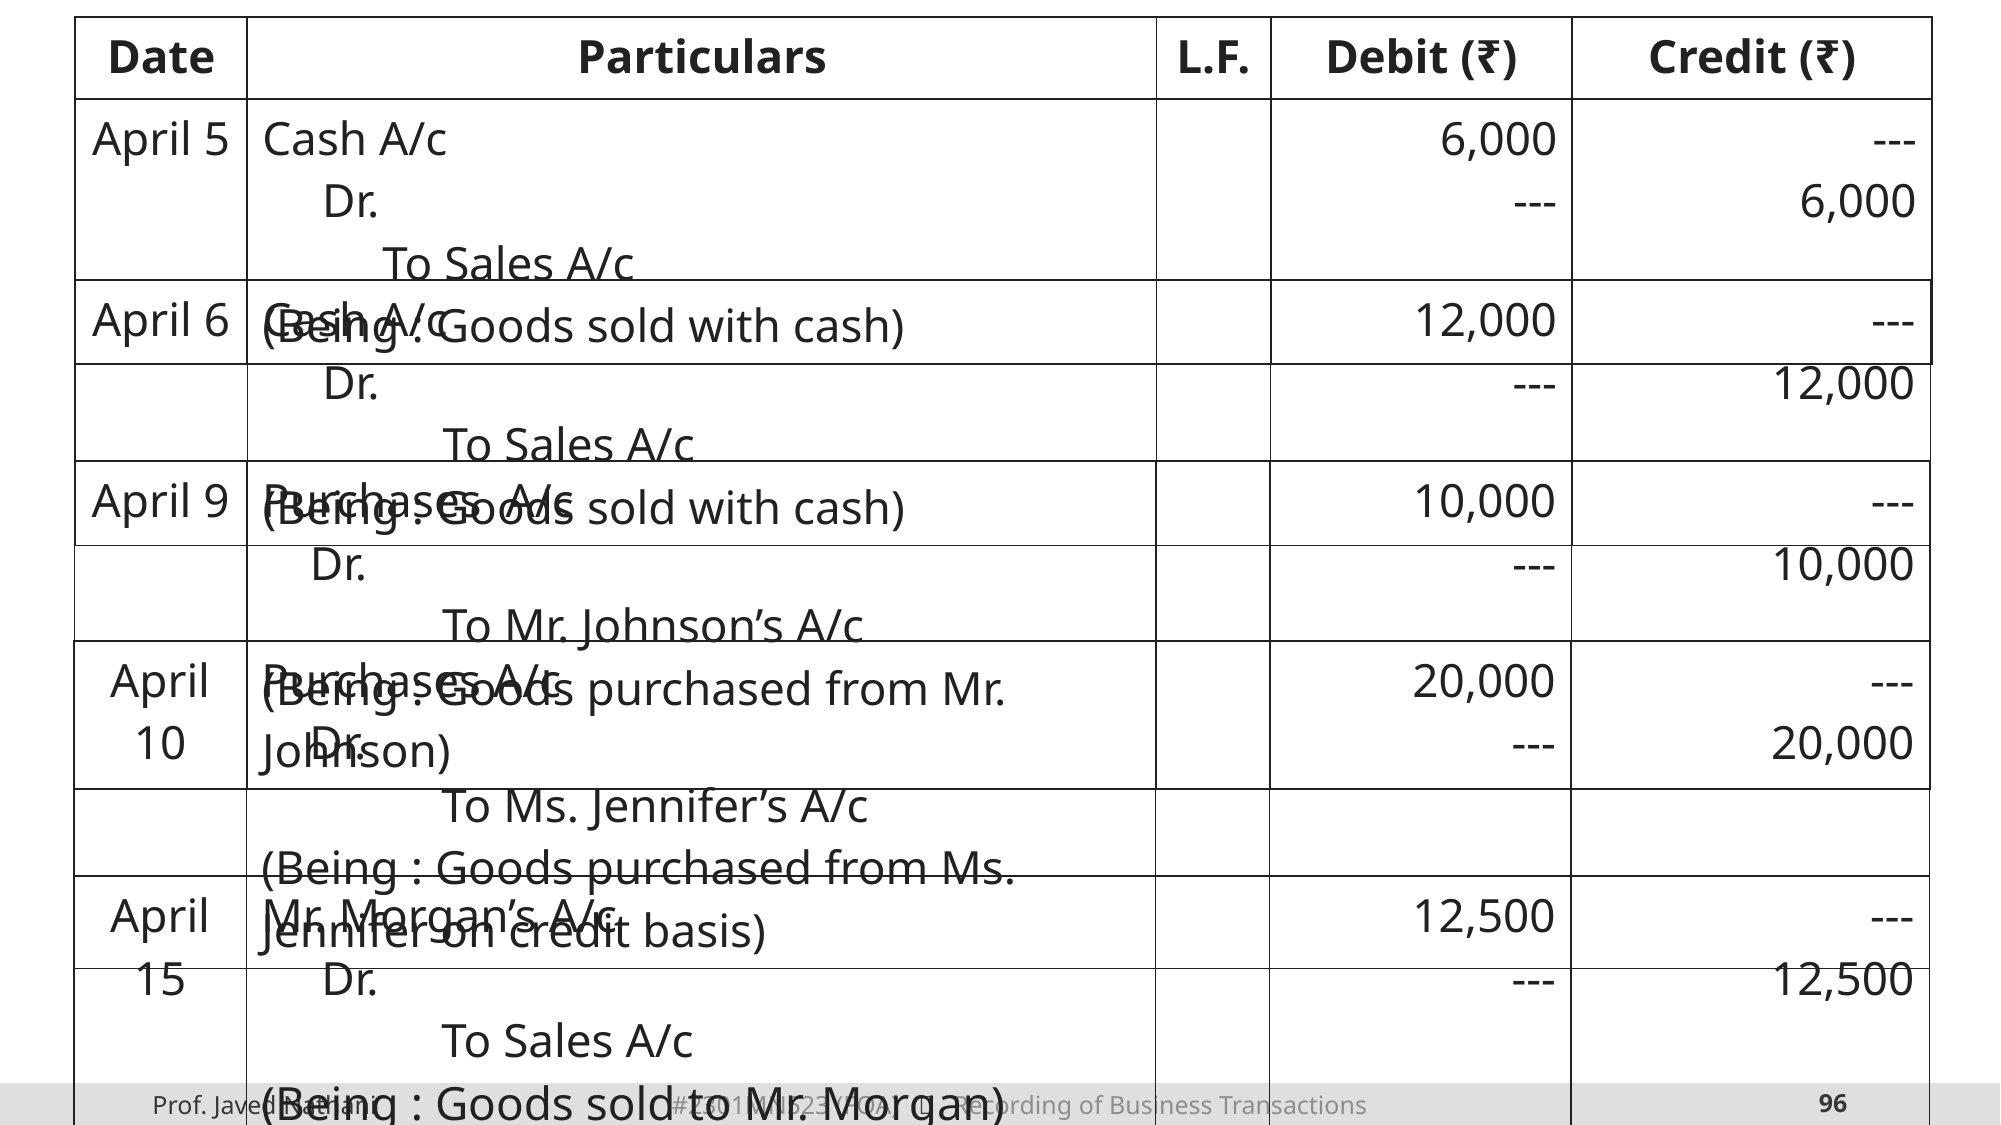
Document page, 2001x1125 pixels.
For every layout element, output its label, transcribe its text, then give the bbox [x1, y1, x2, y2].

table_header April 10 [75, 642, 246, 875]
table_header [1156, 877, 1269, 1125]
table_header Date [76, 18, 246, 98]
table_header --- 12,000 [1573, 281, 1930, 460]
table_header --- 20,000 [1572, 642, 1929, 875]
table_header --- 12,500 [1572, 877, 1929, 1125]
table_cell April 5 [76, 100, 246, 279]
table_header Mr. Morgan’s A/c Dr. To Sales A/c (Being : Goods sold to Mr. Morgan) [247, 877, 1155, 1125]
table_header April 15 [75, 877, 246, 1125]
table_header [1157, 281, 1270, 460]
table_cell Cash A/c Dr. To Sales A/c (Being : Goods sold with cash) [248, 100, 1156, 279]
table_header Credit (₹) [1573, 18, 1931, 98]
table_header Debit (₹) [1272, 18, 1571, 98]
table_header [1157, 462, 1269, 640]
table_header Purchases A/c Dr. To Ms. Jennifer’s A/c (Being : Goods purchased from Ms. Jennifer on credit basis) [247, 642, 1155, 875]
table_header Purchases A/c Dr. To Mr. Johnson’s A/c (Being : Goods purchased from Mr. Johnson) [248, 462, 1155, 640]
table_header Particulars [248, 18, 1156, 98]
table_header [1156, 642, 1269, 875]
table_header L.F. [1157, 18, 1270, 98]
table_cell --- 6,000 [1573, 100, 1931, 279]
table_header 12,000 --- [1271, 281, 1571, 460]
table_header 12,500 --- [1270, 877, 1570, 1125]
table_header Cash A/c Dr. To Sales A/c (Being : Goods sold with cash) [248, 281, 1156, 460]
table_header April 9 [75, 462, 246, 640]
table_cell [1157, 100, 1270, 279]
table_header April 6 [76, 281, 247, 460]
table_header 20,000 --- [1270, 642, 1570, 875]
table_header 10,000 --- [1271, 462, 1571, 640]
table_header --- 10,000 [1572, 462, 1929, 640]
table_cell 6,000 --- [1272, 100, 1571, 279]
